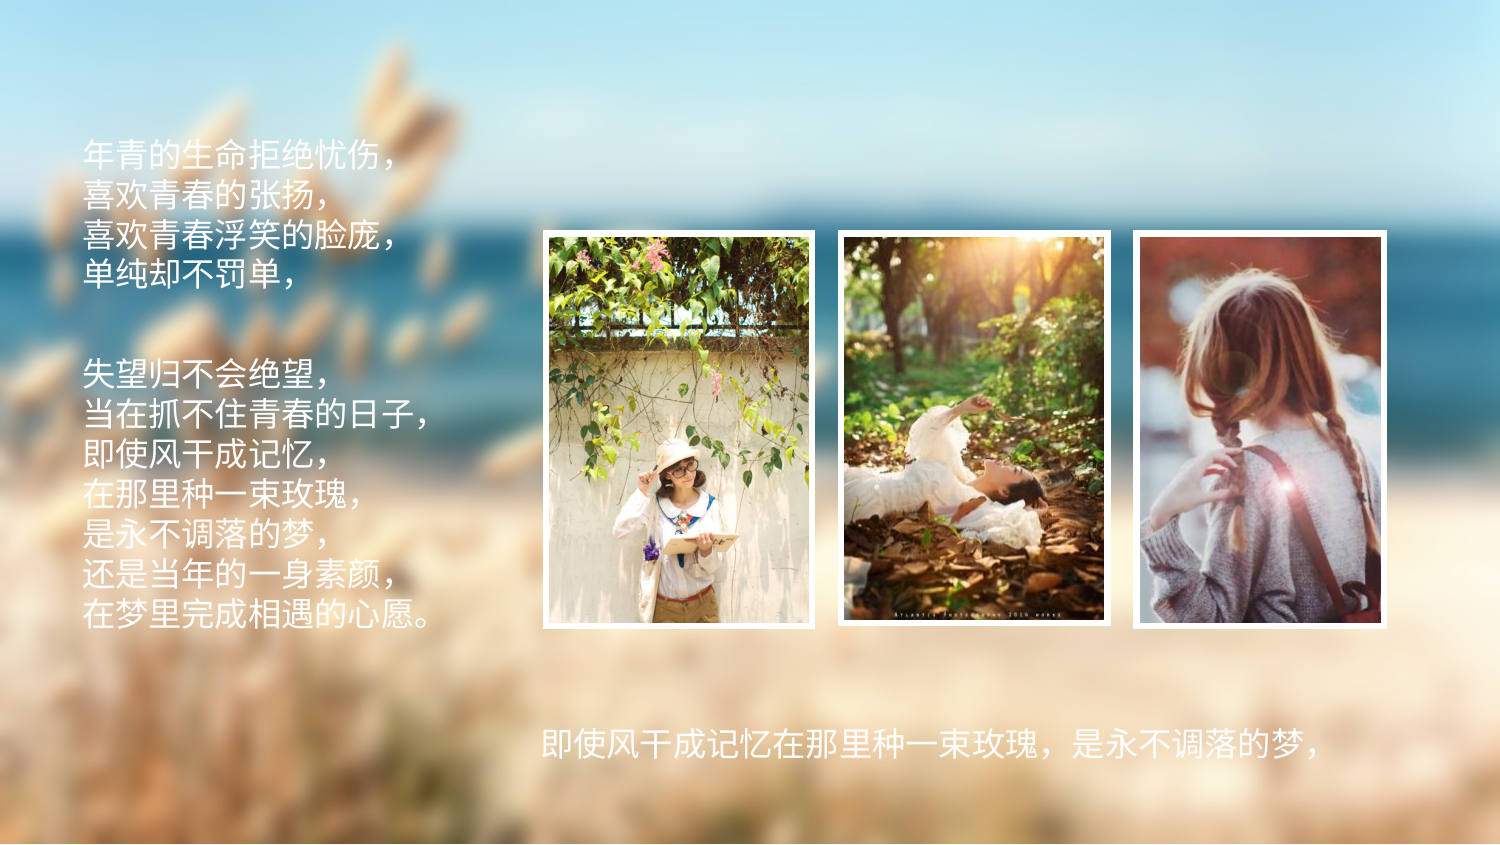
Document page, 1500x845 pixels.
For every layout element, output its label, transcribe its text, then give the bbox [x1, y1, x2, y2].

text_box 即使风干成记忆在那里种一束玫瑰，是永不调落的梦， [525, 715, 1500, 771]
picture [0, 0, 1500, 844]
text_box 年青的生命拒绝忧伤， 喜欢青春的张扬， 喜欢青春浮笑的脸庞， 单纯却不罚单， 失望归不会绝望， 当在抓不住青春的日子， 即使风干成记忆， 在那里种一束玫瑰， 是永不调落的梦， 还是当年的一身素颜， 在梦里完成相遇的心愿。 [67, 126, 463, 708]
